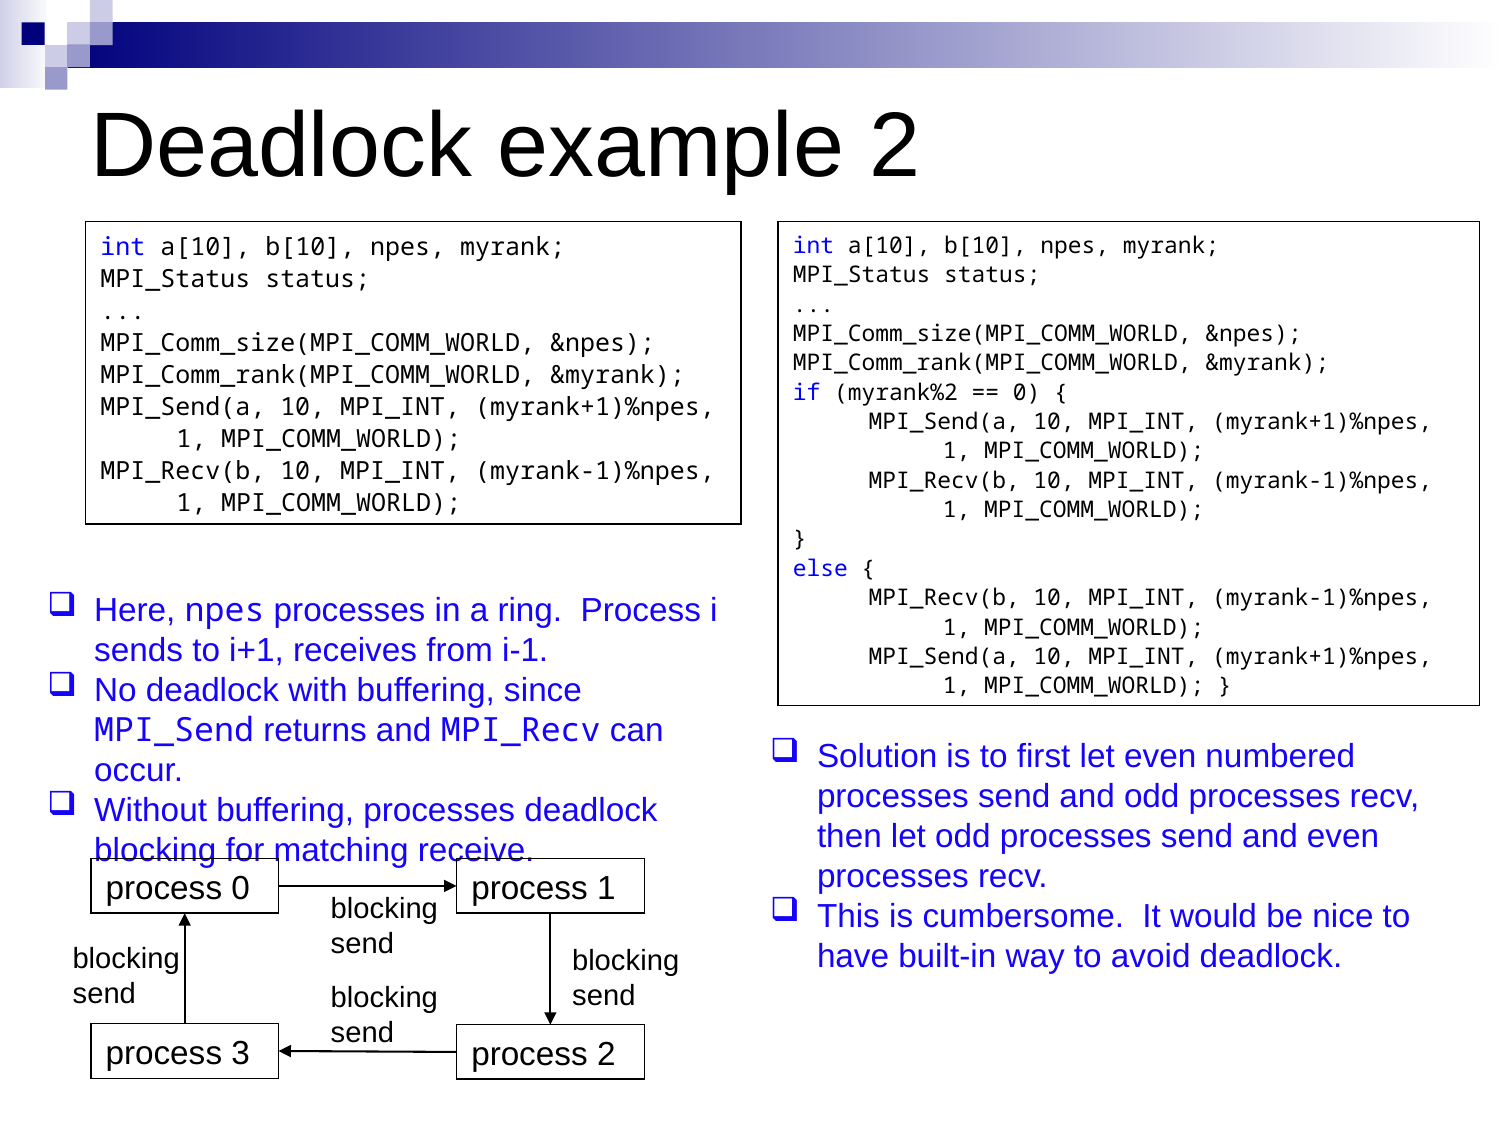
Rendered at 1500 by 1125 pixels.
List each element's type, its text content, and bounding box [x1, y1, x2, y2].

text_box int a[10], b[10], npes, myrank; MPI_Status status; ... MPI_Comm_size(MPI_COMM_WORLD, &npes); MPI_Comm_rank(MPI_COMM_WORLD, &myrank); MPI_Send(a, 10, MPI_INT, (myrank+1)%npes, 1, MPI_COMM_WORLD); MPI_Recv(b, 10, MPI_INT, (myrank-1)%npes, 1, MPI_COMM_WORLD); [85, 221, 741, 525]
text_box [57, 858, 732, 1081]
text_box Solution is to first let even numbered processes send and odd processes recv, then let odd processes send and even processes recv. This is cumbersome. It would be nice to have built-in way to avoid deadlock. [755, 726, 1480, 982]
text_box int a[10], b[10], npes, myrank; MPI_Status status; ... MPI_Comm_size(MPI_COMM_WORLD, &npes); MPI_Comm_rank(MPI_COMM_WORLD, &myrank); if (myrank%2 == 0) { MPI_Send(a, 10, MPI_INT, (myrank+1)%npes, 1, MPI_COMM_WORLD); MPI_Recv(b, 10, MPI_INT, (myrank-1)%npes, 1, MPI_COMM_WORLD); } else { MPI_Recv(b, 10, MPI_INT, (myrank-1)%npes, 1, MPI_COMM_WORLD); MPI_Send(a, 10, MPI_INT, (myrank+1)%npes, 1, MPI_COMM_WORLD); } [778, 221, 1480, 706]
text_box Here, npes processes in a ring. Process i sends to i+1, receives from i-1. No deadlock with buffering, since MPI_Send returns and MPI_Recv can occur. Without buffering, processes deadlock blocking for matching receive. [32, 580, 757, 876]
title Deadlock example 2 [75, 75, 1425, 205]
